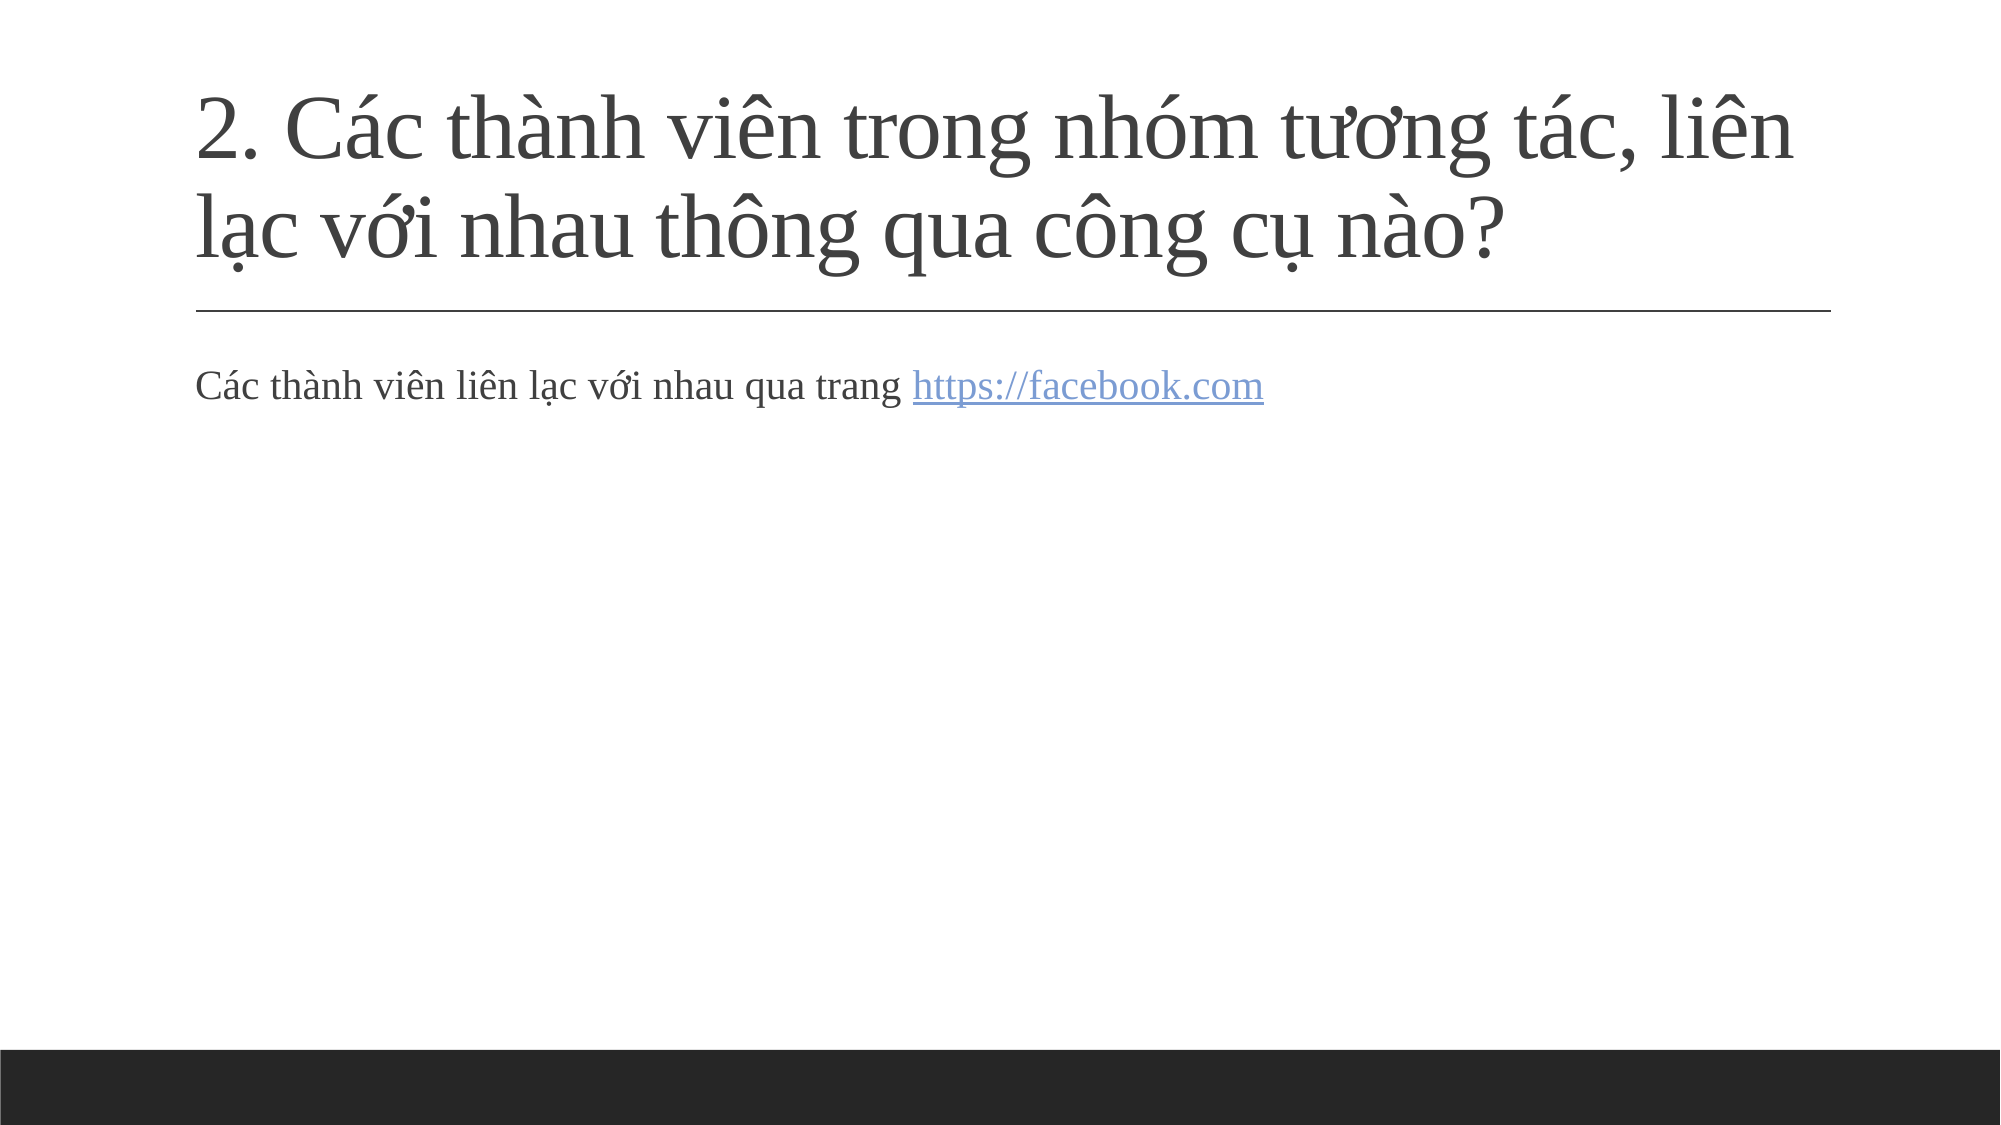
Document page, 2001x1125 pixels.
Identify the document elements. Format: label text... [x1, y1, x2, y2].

title 2. Các thành viên trong nhóm tương tác, liên lạc với nhau thông qua công cụ nào? [180, 47, 1830, 285]
list Các thành viên liên lạc với nhau qua trang https://facebook.com [180, 345, 1830, 963]
